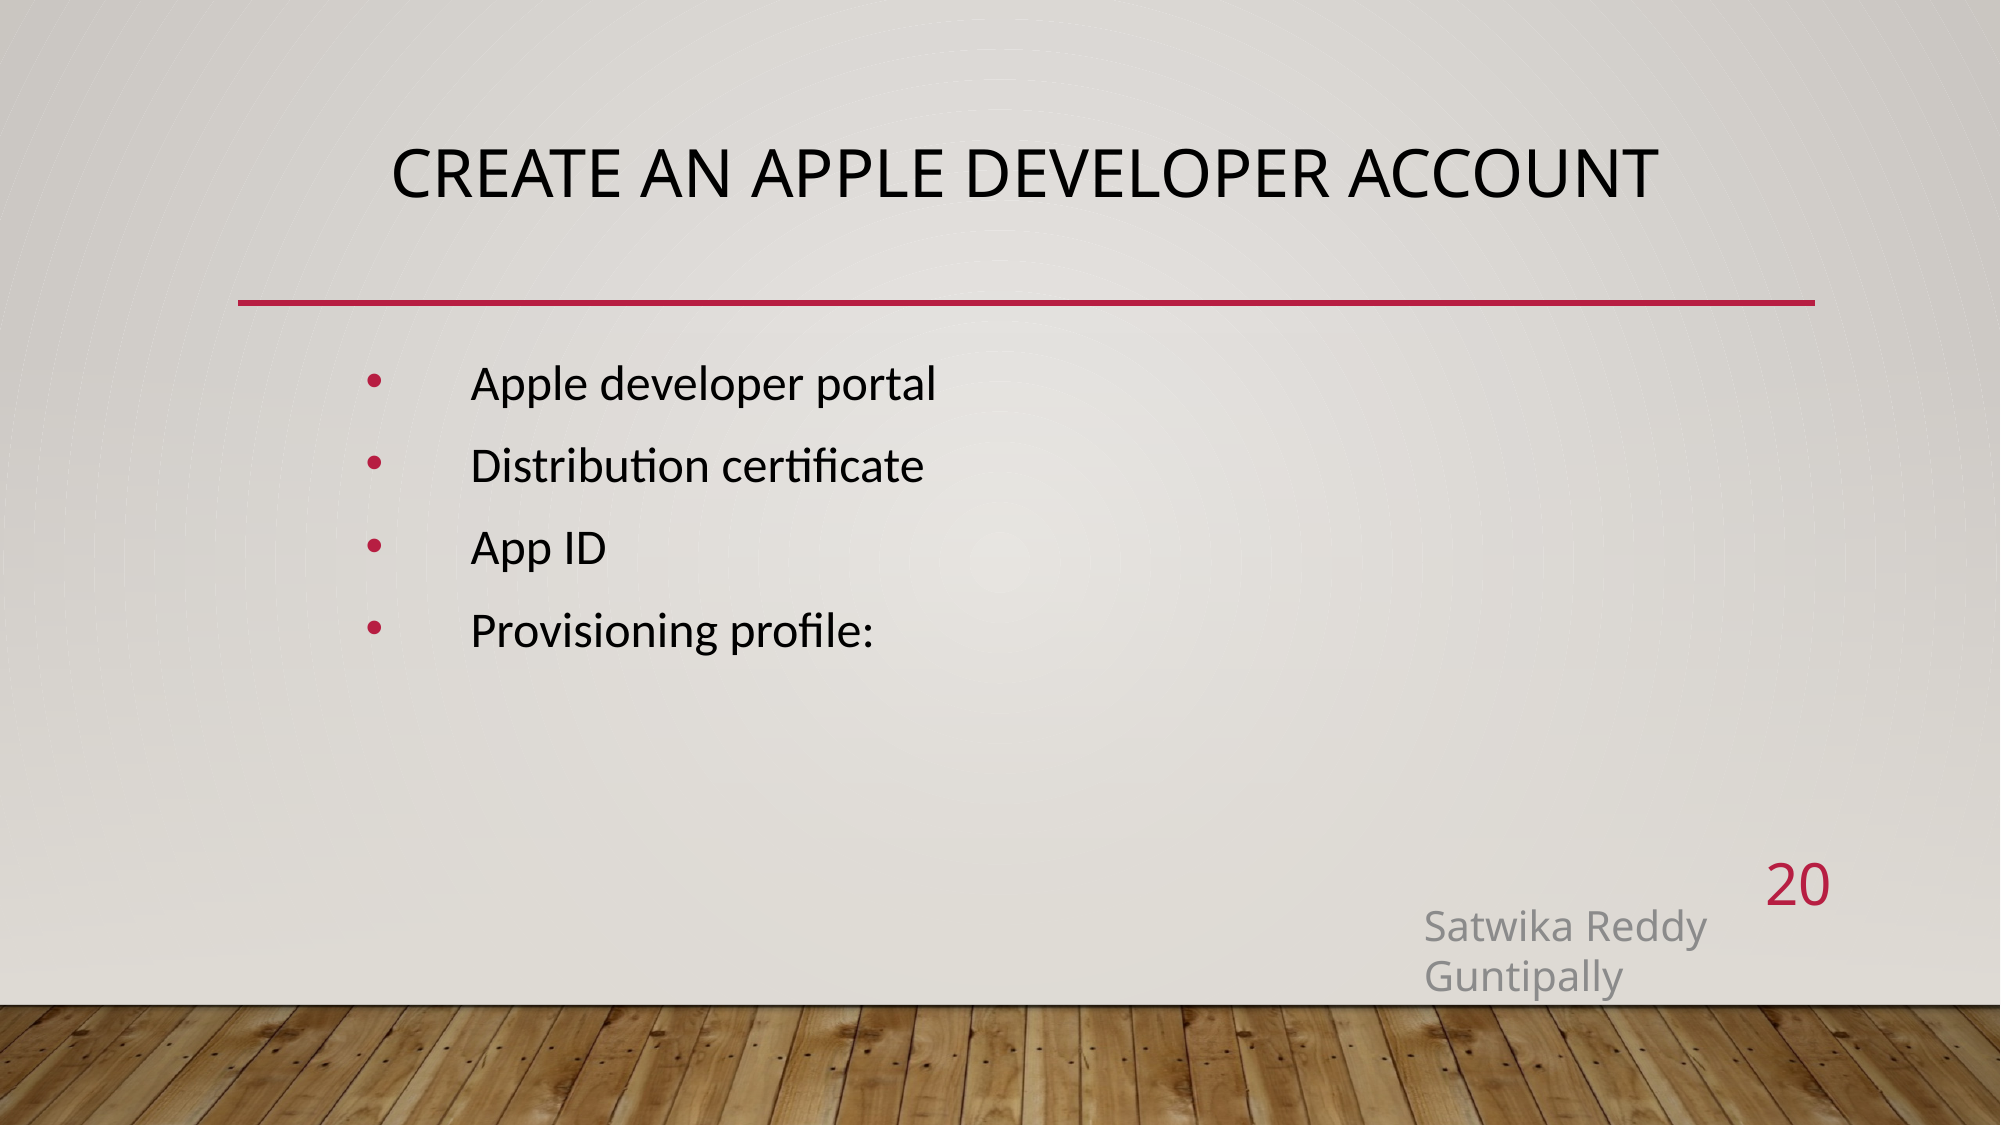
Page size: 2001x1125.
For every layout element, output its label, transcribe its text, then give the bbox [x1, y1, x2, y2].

picture [0, 1005, 2000, 1125]
list Apple developer portal Distribution certificate App ID Provisioning profile: [238, 330, 1814, 897]
title Create an Apple Developer Account [238, 131, 1814, 305]
text_box Satwika Reddy Guntipally [1408, 895, 1881, 1005]
slide_number 20 [1713, 839, 1847, 895]
